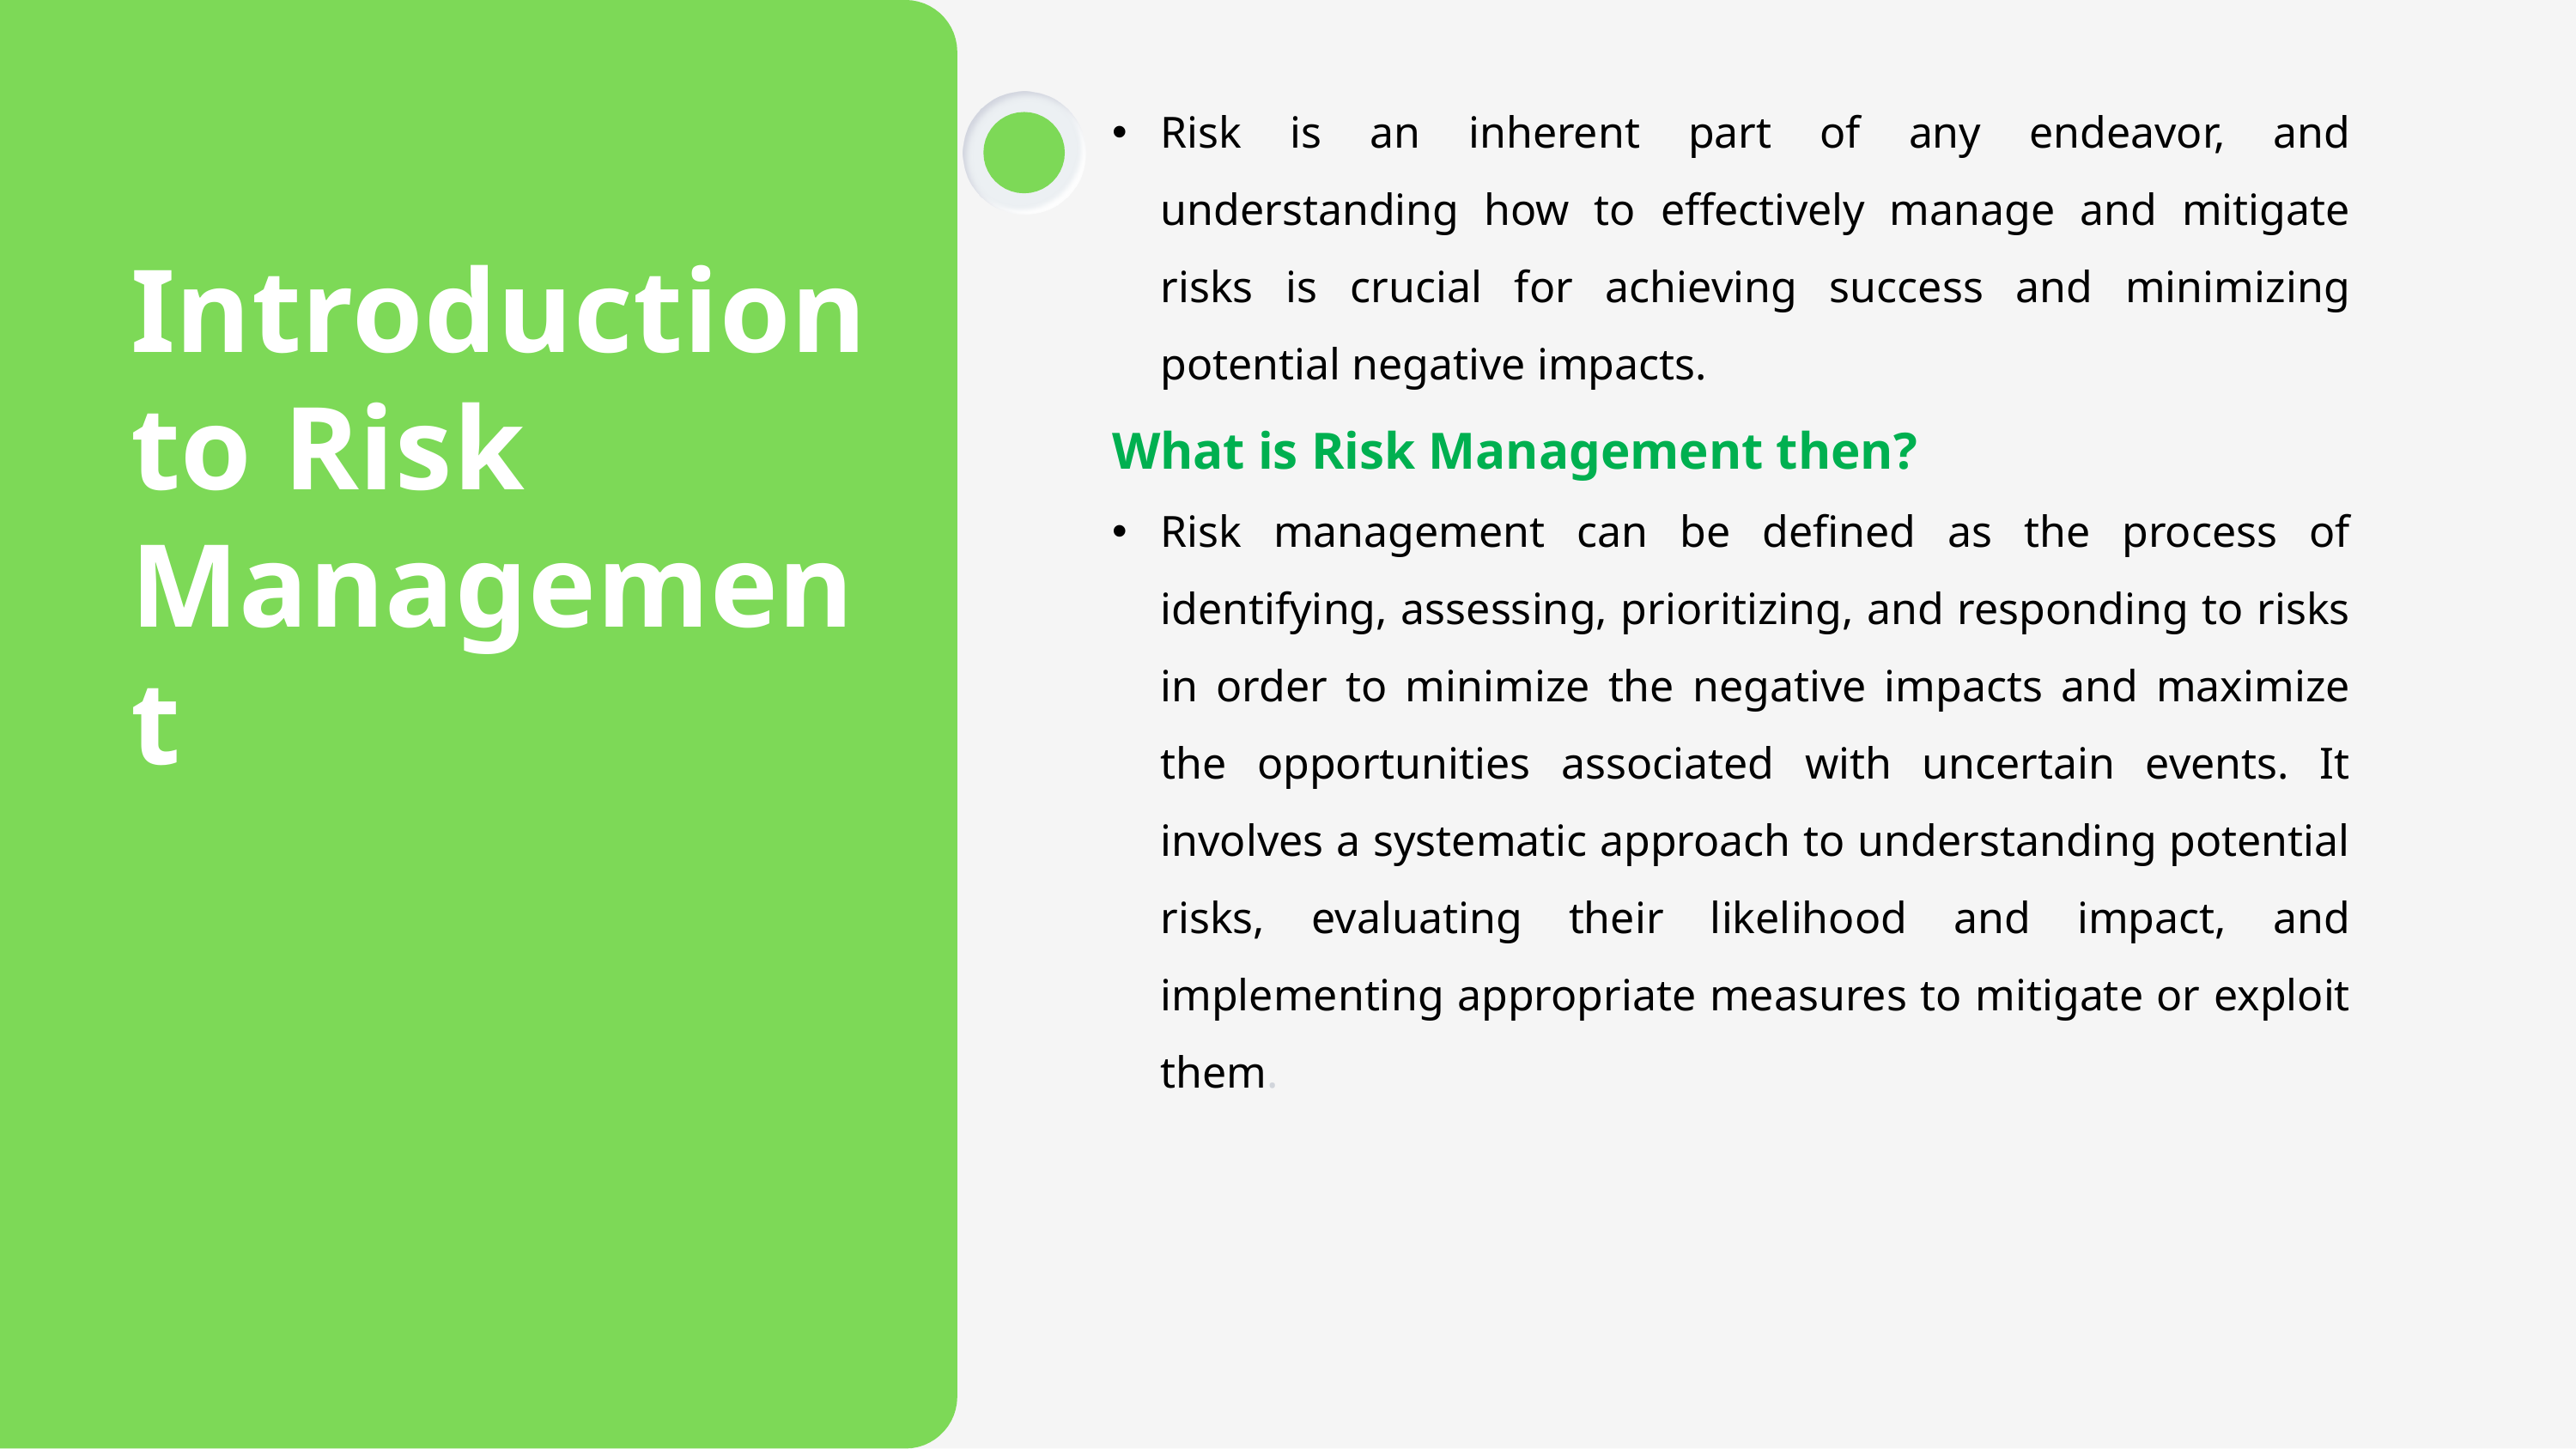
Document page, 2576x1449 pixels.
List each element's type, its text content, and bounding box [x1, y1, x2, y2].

text_box [0, 0, 957, 1449]
text_box Risk is an inherent part of any endeavor, and understanding how to effectively manage and mitigate risks is crucial for achieving success and minimizing potential negative impacts. What is Risk Management then? Risk management can be defined as the process of identifying, assessing, prioritizing, and responding to risks in order to minimize the negative impacts and maximize the opportunities associated with uncertain events. It involves a systematic approach to understanding potential risks, evaluating their likelihood and impact, and implementing appropriate measures to mitigate or exploit them. [1112, 48, 2351, 1174]
title Introduction to Risk Management [129, 236, 880, 788]
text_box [962, 90, 1086, 215]
